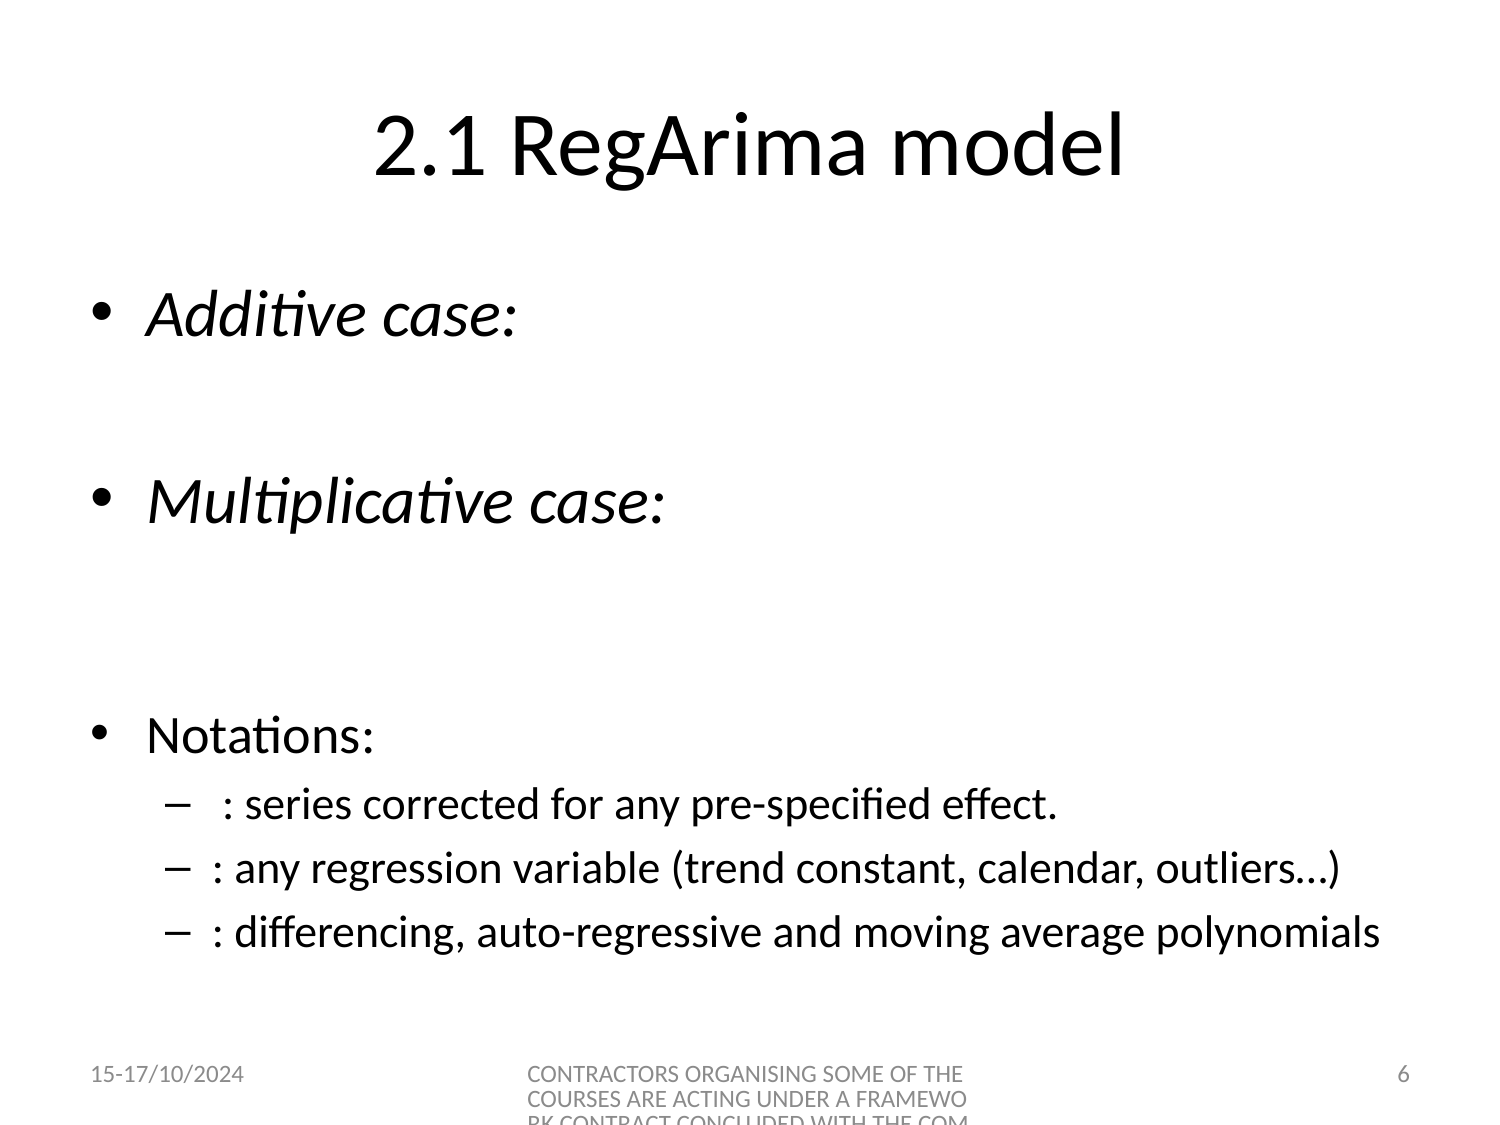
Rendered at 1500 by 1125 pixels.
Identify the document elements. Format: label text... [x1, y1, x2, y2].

slide_number 6 [1074, 1042, 1425, 1103]
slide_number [75, 1042, 425, 1103]
footer CONTRACTORS ORGANISING SOME OF THE COURSES ARE ACTING UNDER A FRAMEWORK CONTRACT CONCLUDED WITH THE COMMISSION [512, 1042, 988, 1103]
title 2.1 RegArima model [75, 45, 1425, 233]
